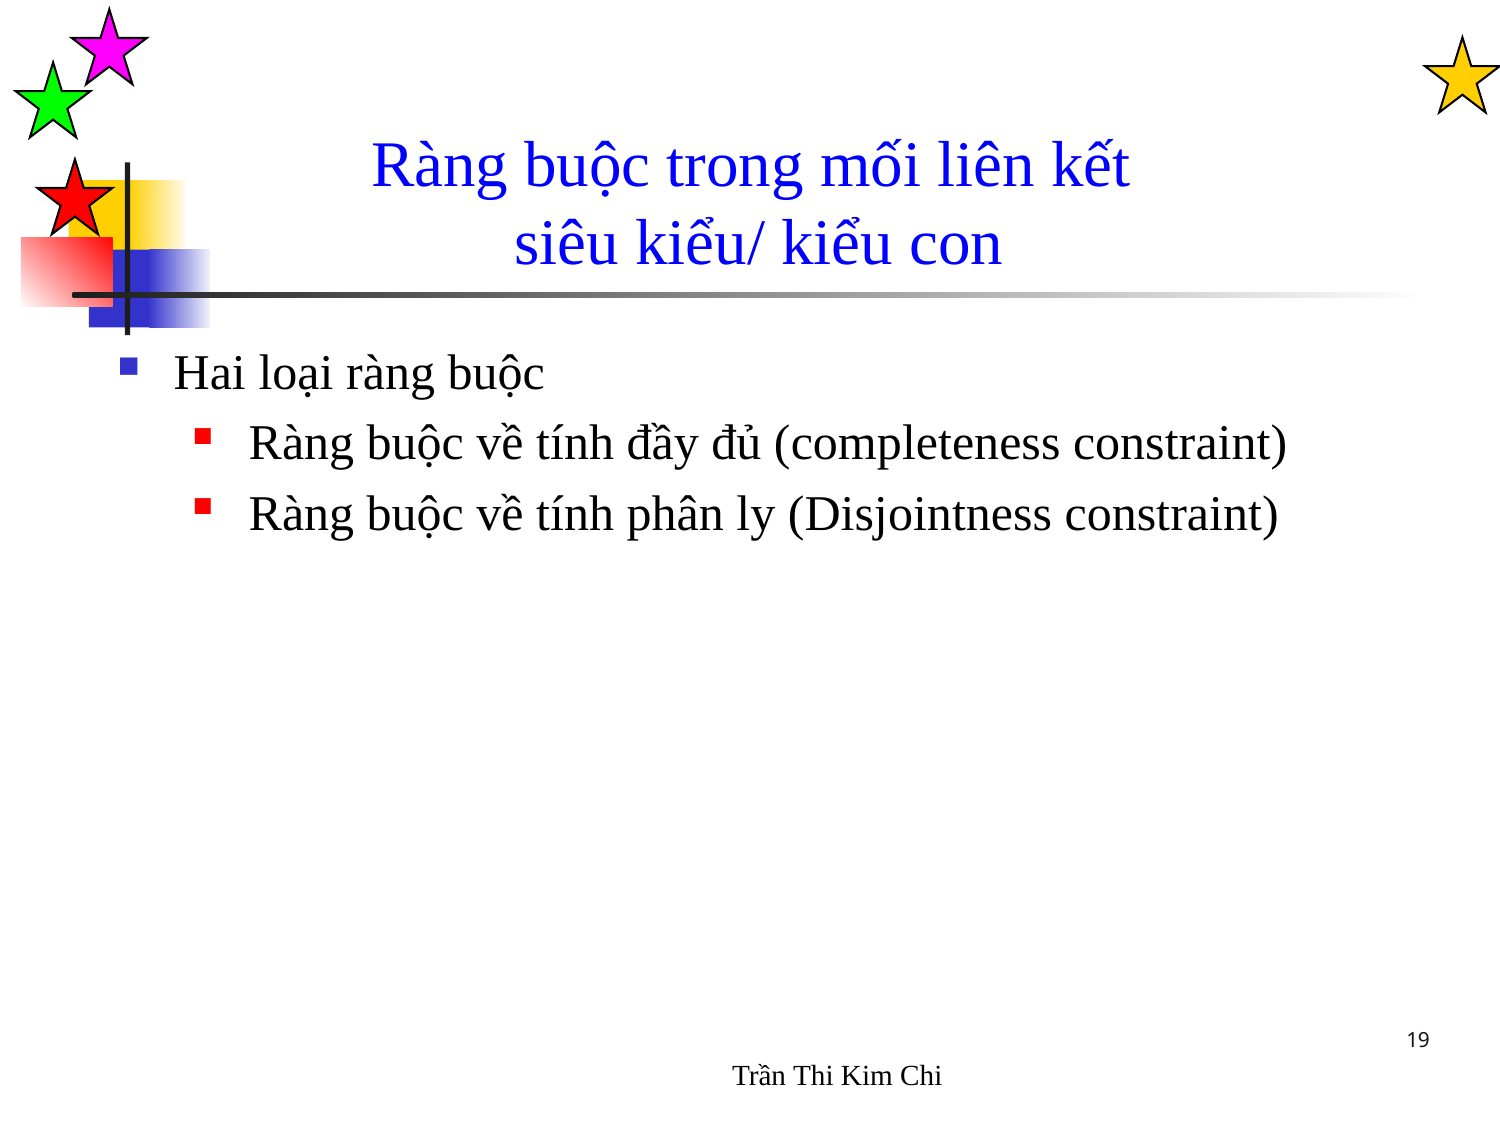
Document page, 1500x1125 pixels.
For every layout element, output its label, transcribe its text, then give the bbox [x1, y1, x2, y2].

title Ràng buộc trong mối liên kết siêu kiểu/ kiểu con [87, 112, 1430, 285]
text_box 19 [1369, 1002, 1445, 1063]
list Hai loại ràng buộc Ràng buộc về tính đầy đủ (completeness constraint) Ràng buộc về tính phân ly (Disjointness constraint) [87, 324, 1413, 1012]
footer Trần Thi Kim Chi [600, 1024, 1075, 1100]
